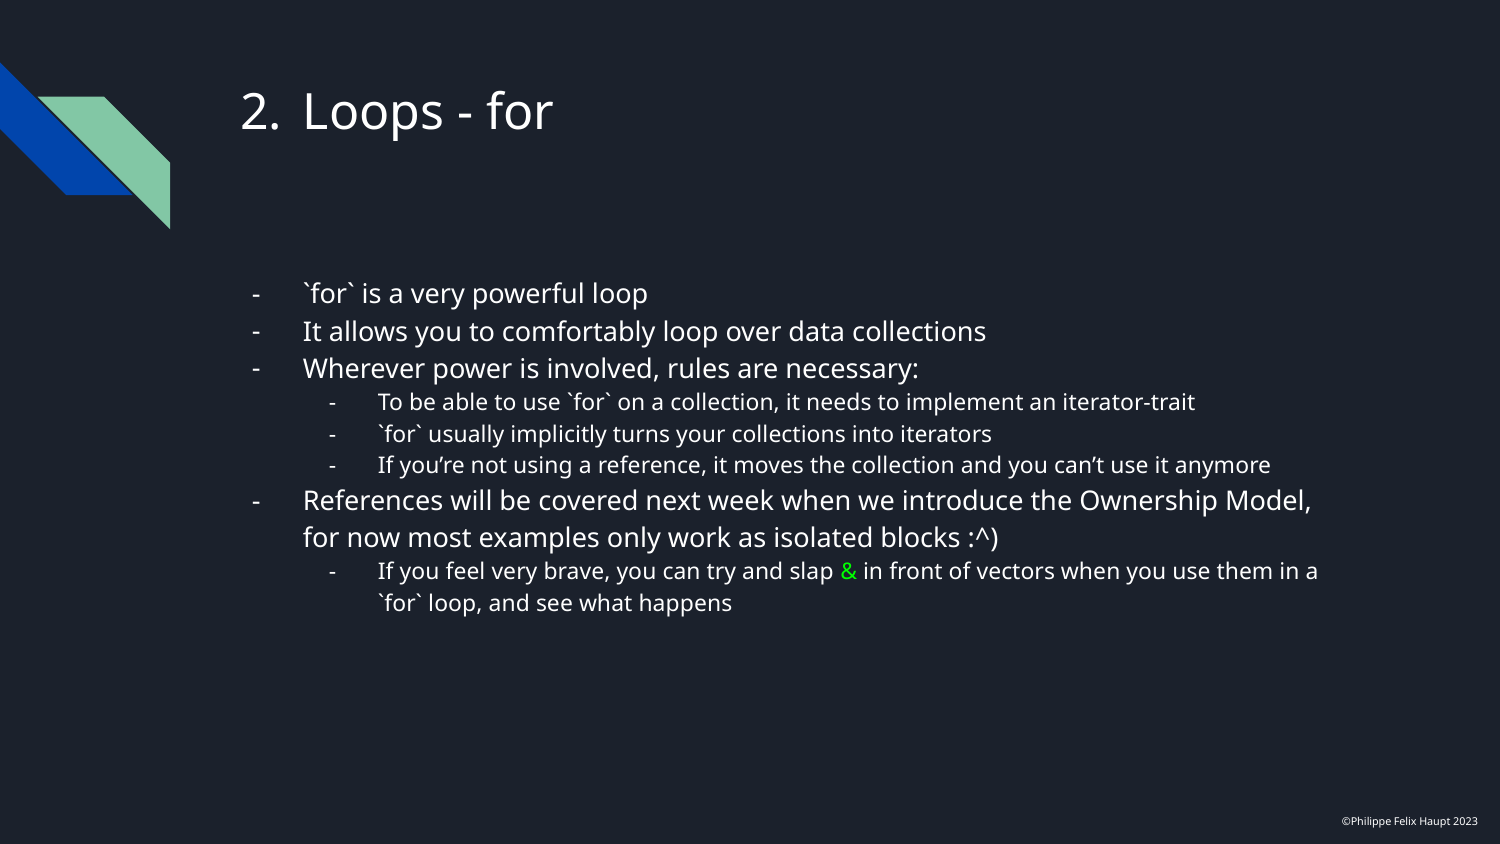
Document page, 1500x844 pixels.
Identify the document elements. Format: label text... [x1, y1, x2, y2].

title Loops - for [212, 64, 1368, 215]
subtitle ©Philippe Felix Haupt 2023 [1326, 801, 1500, 844]
list `for` is a very powerful loop It allows you to comfortably loop over data collections Wherever power is involved, rules are necessary: To be able to use `for` on a collection, it needs to implement an iterator-trait `for` usually implicitly turns your collections into iterators If you’re not using a reference, it moves the collection and you can’t use it anymore References will be covered next week when we introduce the Ownership Model, for now most examples only work as isolated blocks :^) If you feel very brave, you can try and slap & in front of vectors when you use them in a `for` loop, and see what happens [212, 257, 1368, 684]
